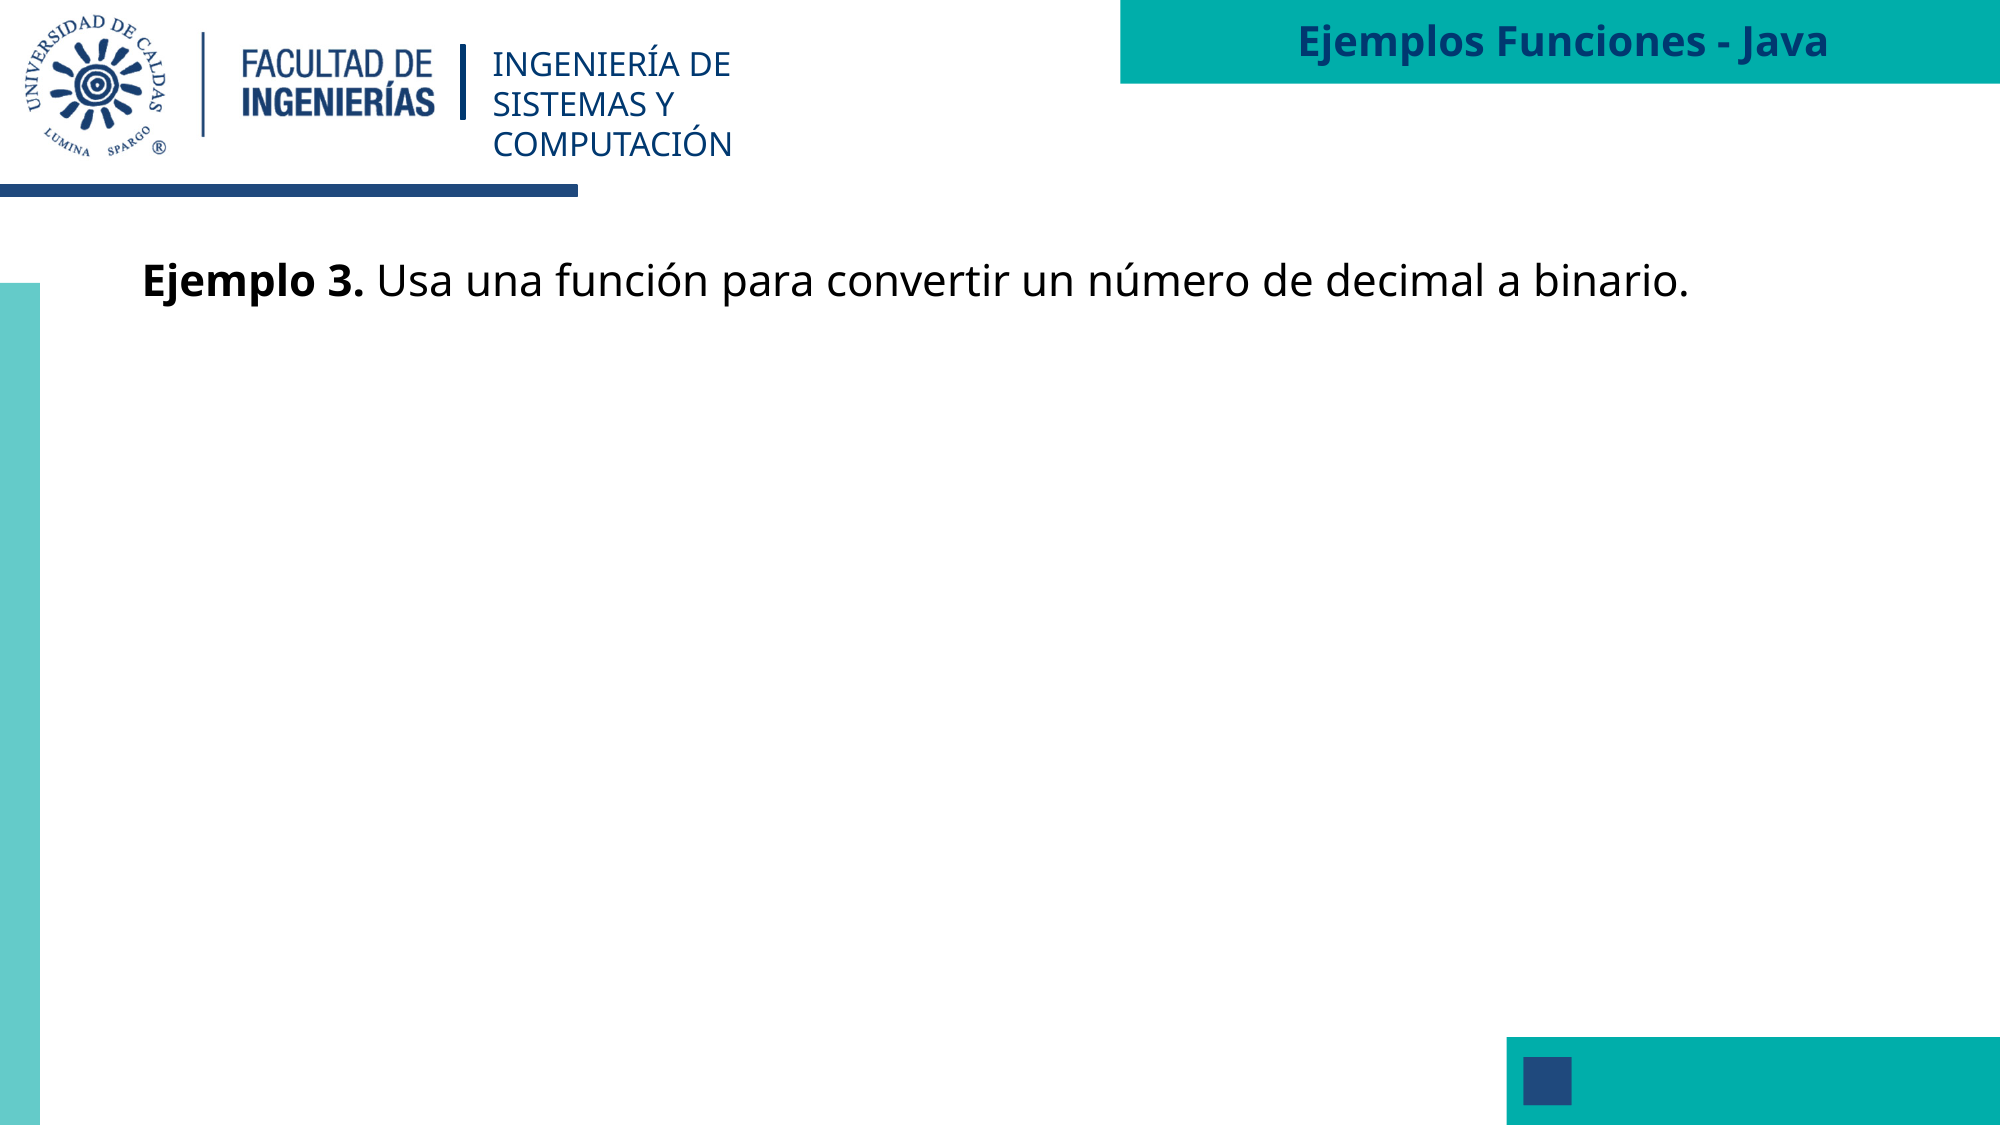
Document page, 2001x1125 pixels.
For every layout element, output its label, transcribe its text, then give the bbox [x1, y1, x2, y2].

picture [0, 0, 464, 173]
text_box [1120, 0, 2000, 84]
text_box [0, 282, 40, 1125]
text_box [1506, 1037, 2000, 1125]
text_box [1523, 1057, 1572, 1106]
text_box Ejemplos Funciones - Java [1129, 0, 1998, 80]
text_box INGENIERÍA DE SISTEMAS Y COMPUTACIÓN [477, 28, 841, 179]
text_box Ejemplo 3. Usa una función para convertir un número de decimal a binario. [126, 237, 1766, 321]
text_box [0, 184, 578, 197]
